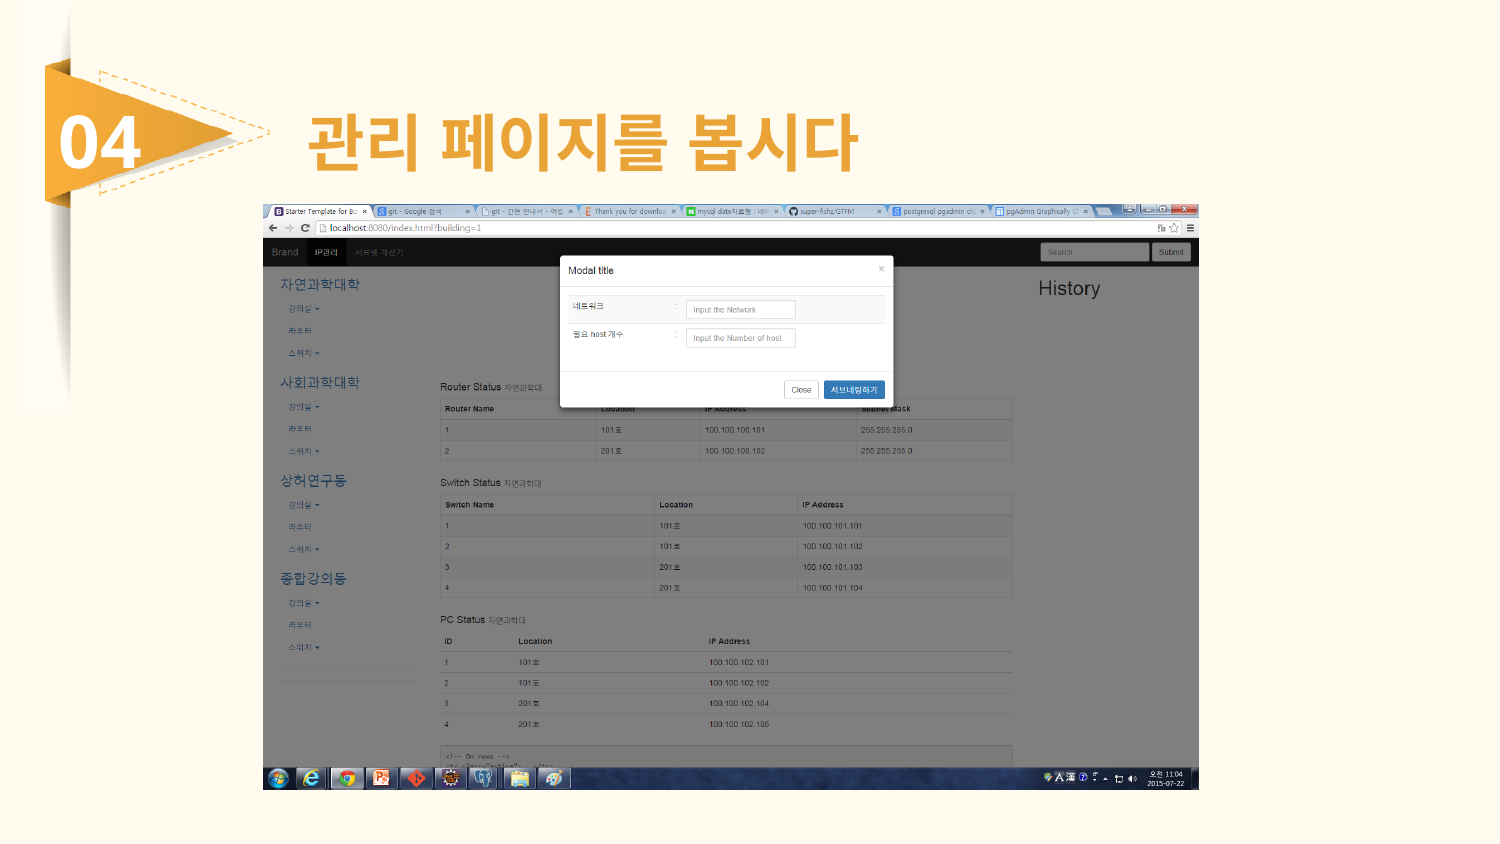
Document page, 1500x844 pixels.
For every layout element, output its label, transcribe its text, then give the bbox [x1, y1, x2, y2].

text_box 관리 페이지를 봅시다 [292, 96, 1407, 187]
picture [0, 0, 1500, 844]
